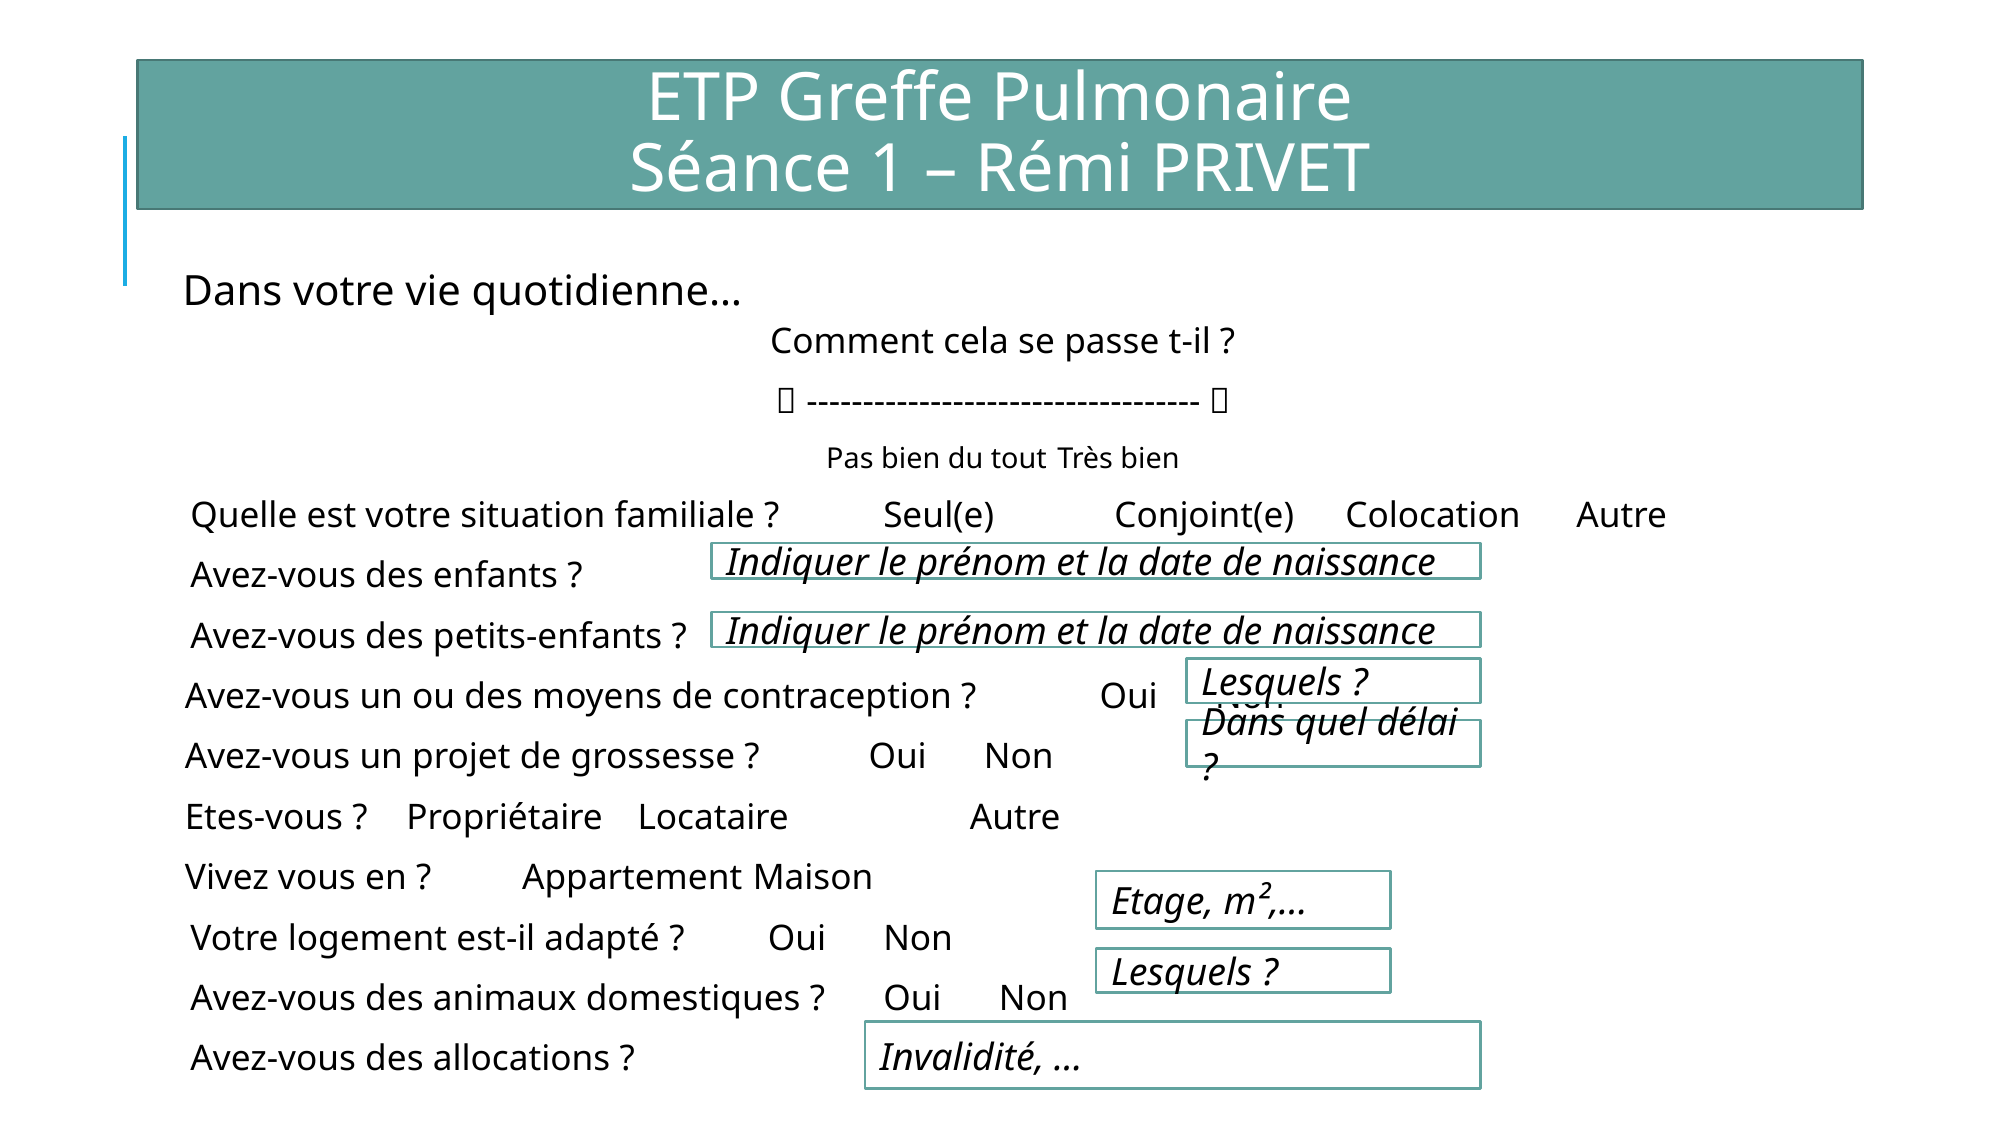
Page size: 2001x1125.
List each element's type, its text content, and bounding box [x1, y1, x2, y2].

text_box Indiquer le prénom et la date de naissance [710, 611, 1482, 648]
text_box ETP Greffe Pulmonaire Séance 1 – Rémi PRIVET [136, 59, 1864, 210]
text_box Lesquels ? [1185, 657, 1482, 704]
text_box Indiquer le prénom et la date de naissance [710, 542, 1482, 580]
list Comment cela se passe t-il ?  -----------------------------------  Pas bien du tout Très bien Quelle est votre situation familiale ? Seul(e) Conjoint(e) Colocation Autre Avez-vous des enfants ? Avez-vous des petits-enfants ? Avez-vous un ou des moyens de contraception ? Oui Non Avez-vous un projet de grossesse ? Oui Non Etes-vous ? Propriétaire Locataire Autre Vivez vous en ? Appartement Maison Votre logement est-il adapté ? Oui Non Avez-vous des animaux domestiques ? Oui Non Avez-vous des allocations ? [168, 315, 1824, 1089]
text_box Dans quel délai ? [1185, 719, 1482, 768]
text_box Invalidité, … [864, 1020, 1482, 1090]
text_box Etage, m²,… [1095, 870, 1392, 930]
text_box Lesquels ? [1095, 947, 1392, 994]
text_box Dans votre vie quotidienne… [168, 256, 877, 321]
